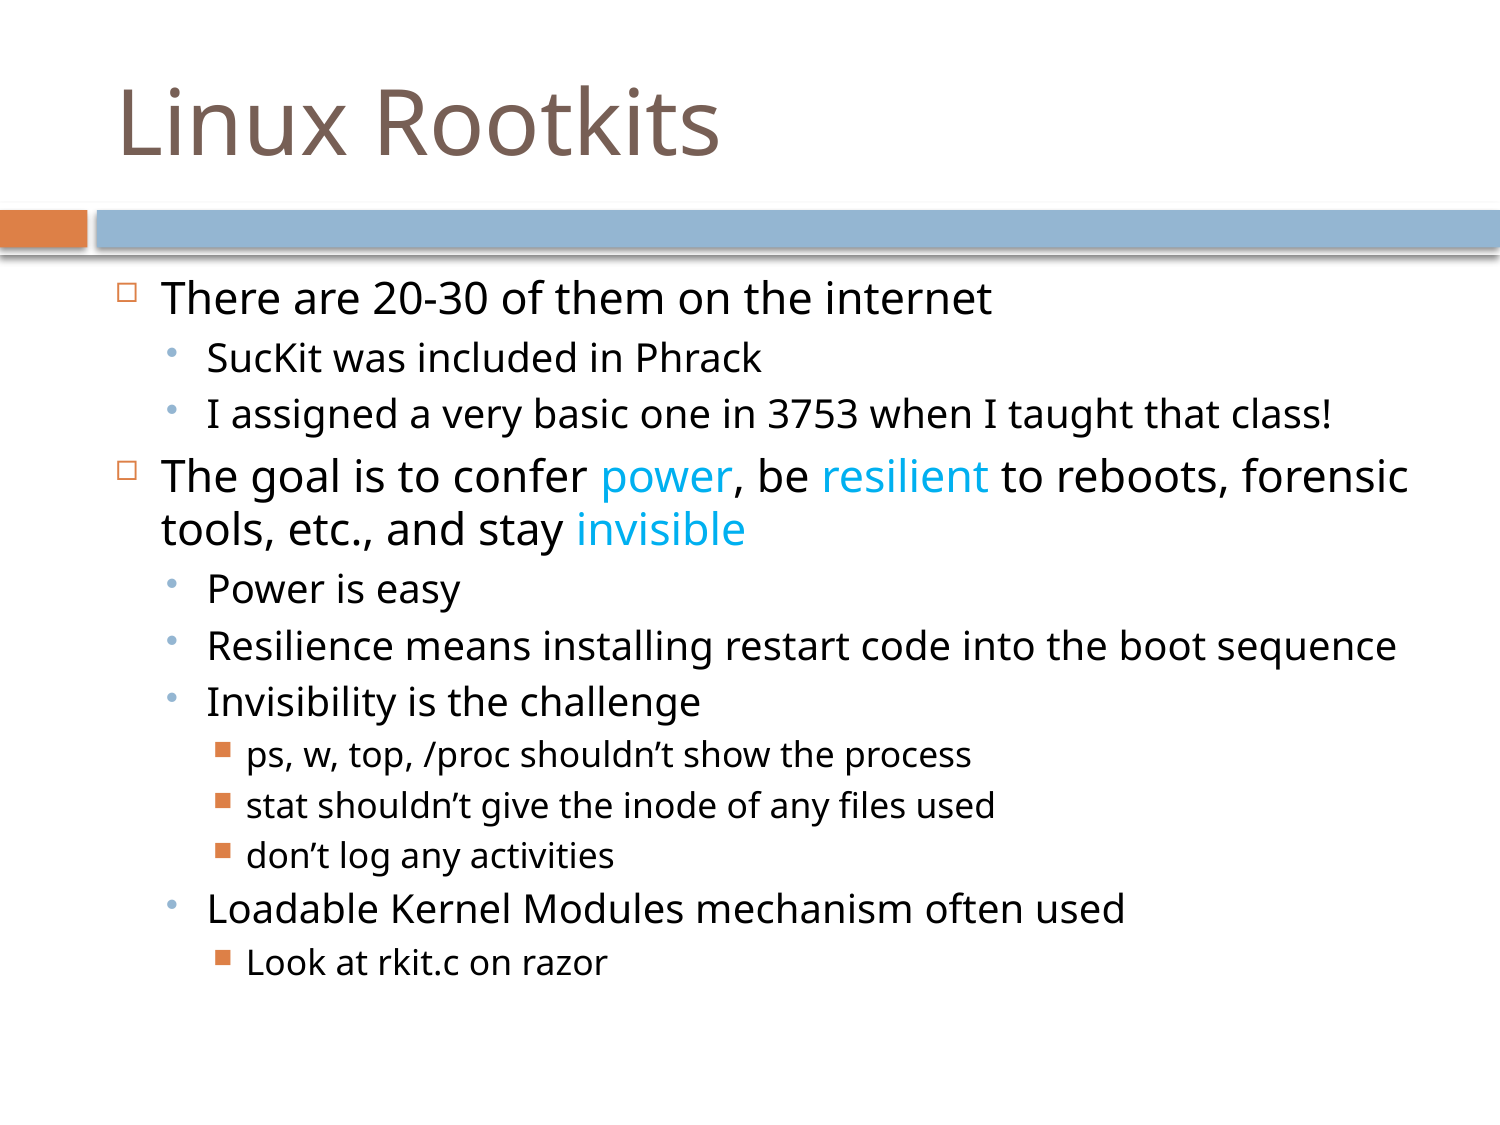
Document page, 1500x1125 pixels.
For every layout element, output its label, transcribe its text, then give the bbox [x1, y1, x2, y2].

list There are 20-30 of them on the internet SucKit was included in Phrack I assigned a very basic one in 3753 when I taught that class! The goal is to confer power, be resilient to reboots, forensic tools, etc., and stay invisible Power is easy Resilience means installing restart code into the boot sequence Invisibility is the challenge ps, w, top, /proc shouldn’t show the process stat shouldn’t give the inode of any files used don’t log any activities Loadable Kernel Modules mechanism often used Look at rkit.c on razor [100, 262, 1438, 1000]
title Linux Rootkits [100, 37, 1438, 200]
